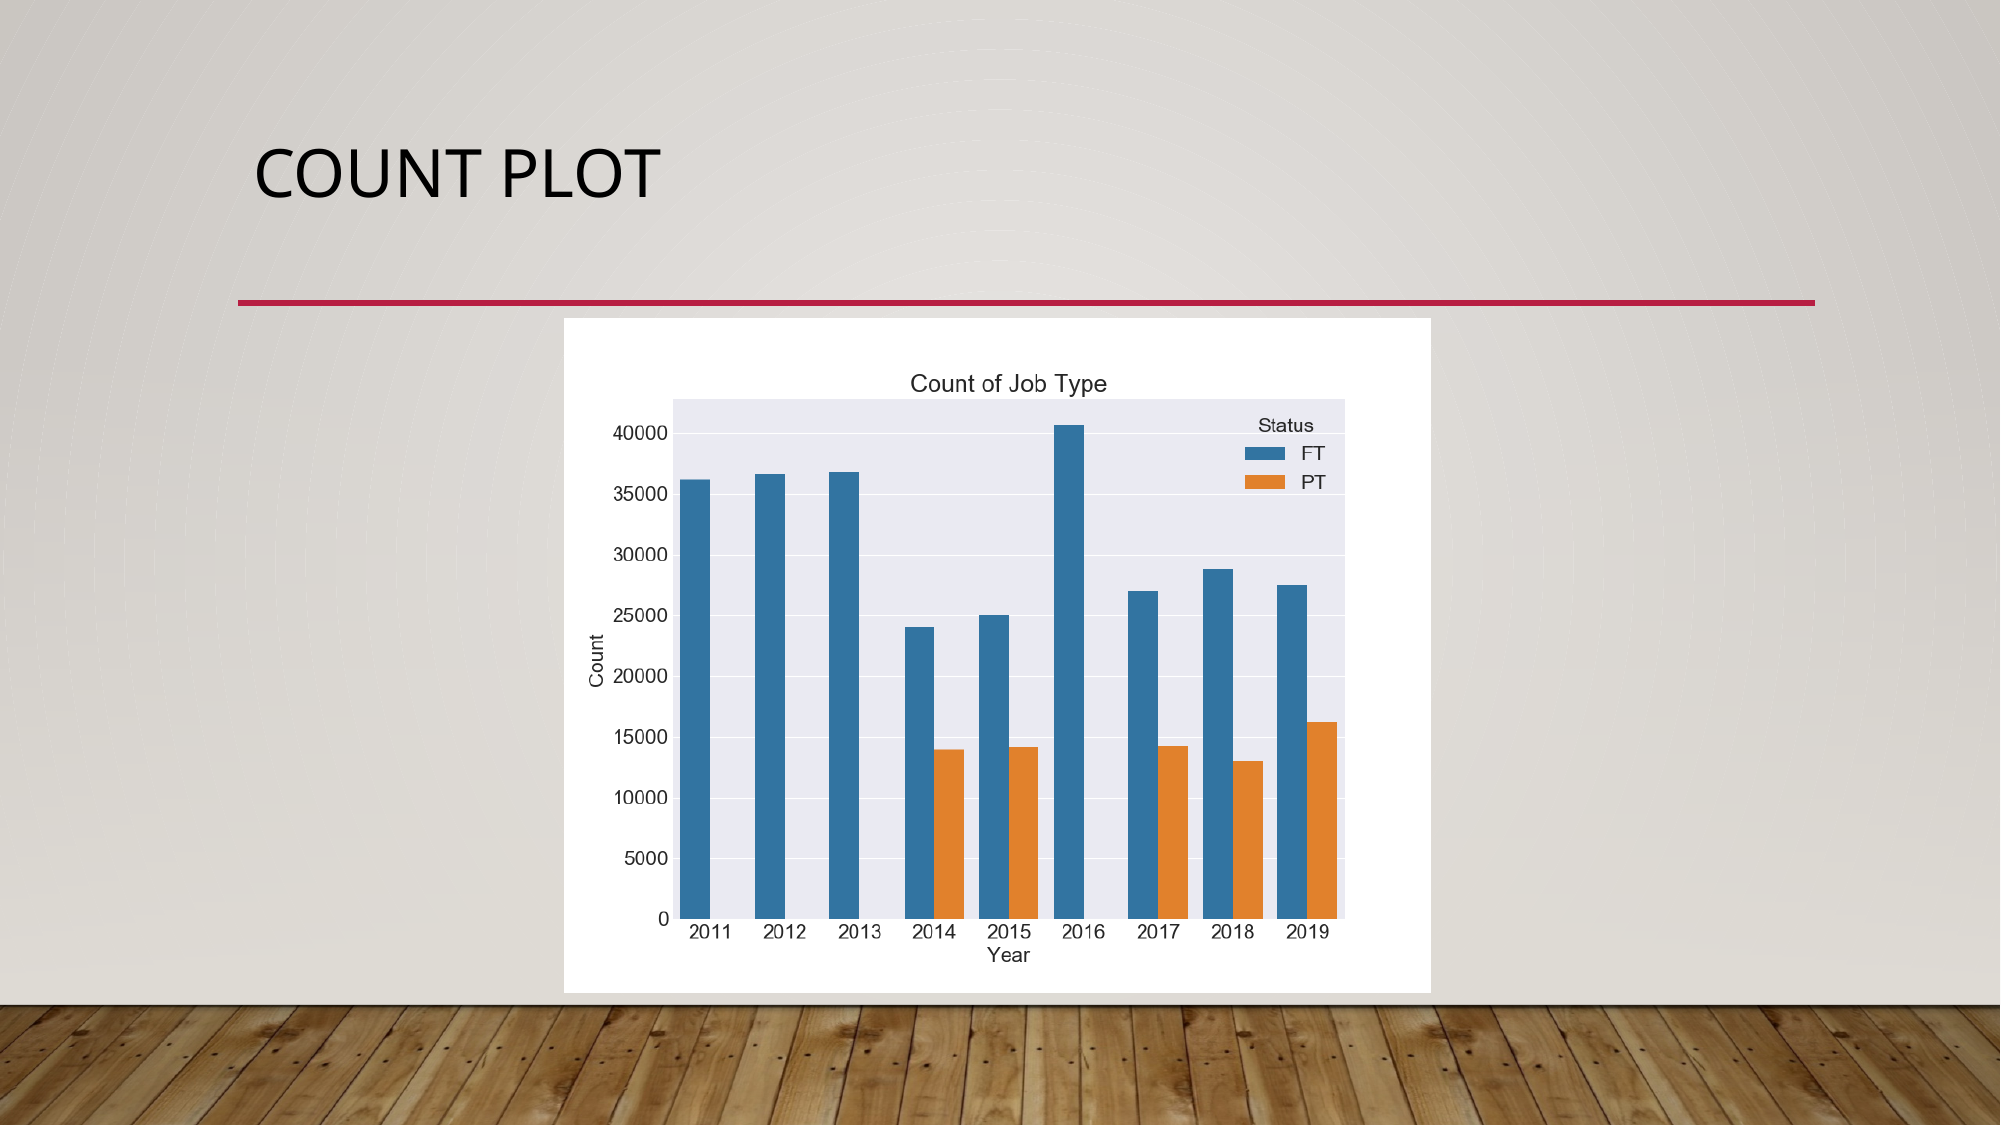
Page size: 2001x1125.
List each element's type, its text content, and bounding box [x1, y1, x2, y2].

picture [564, 318, 1431, 993]
picture [0, 1005, 2000, 1125]
title Count plot [238, 131, 1814, 305]
